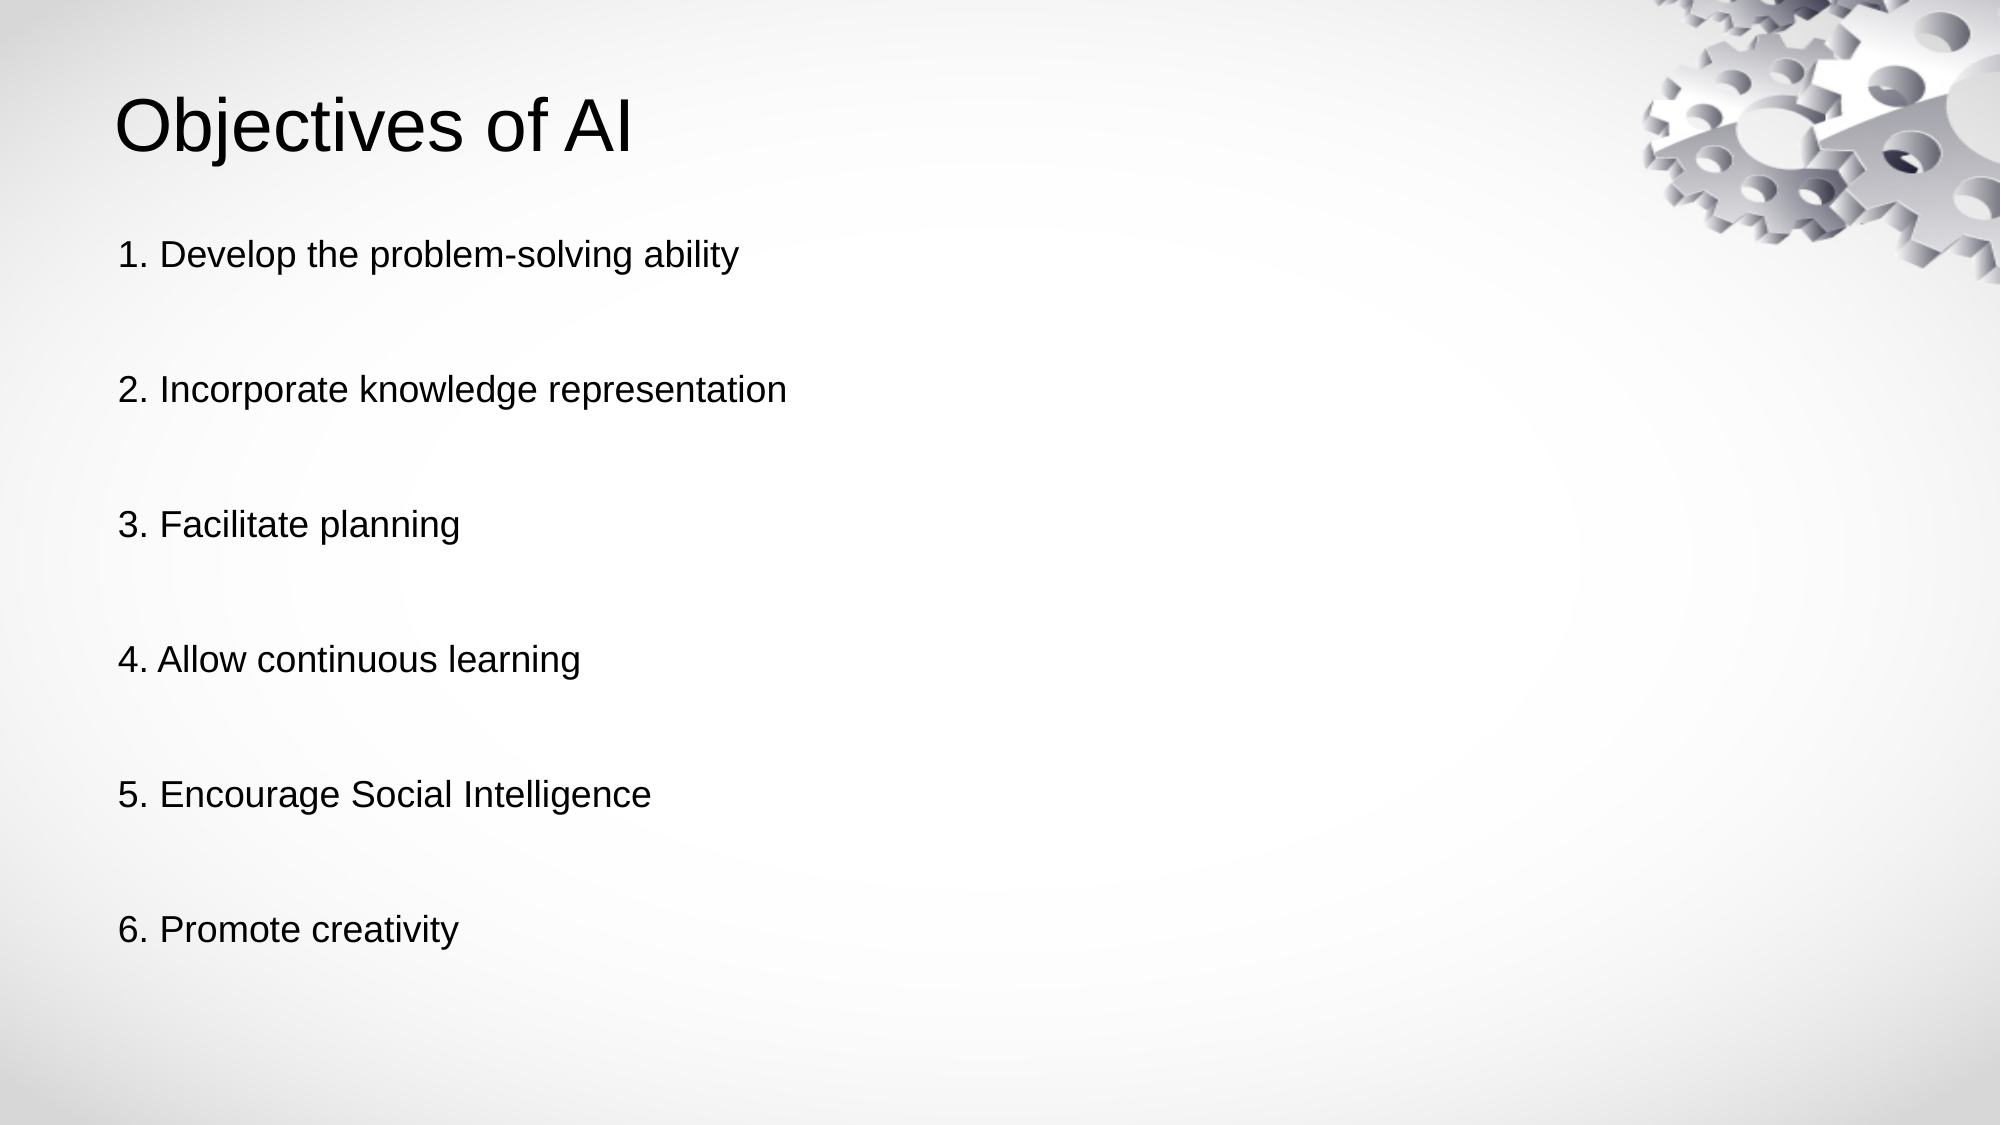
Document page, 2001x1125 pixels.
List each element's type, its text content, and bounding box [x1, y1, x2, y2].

title Objectives of AI [99, 73, 1901, 170]
picture [0, 0, 2000, 1125]
text_box 1. Develop the problem-solving ability 2. Incorporate knowledge representation 3. Facilitate planning 4. Allow continuous learning 5. Encourage Social Intelligence 6. Promote creativity [103, 200, 1921, 1003]
